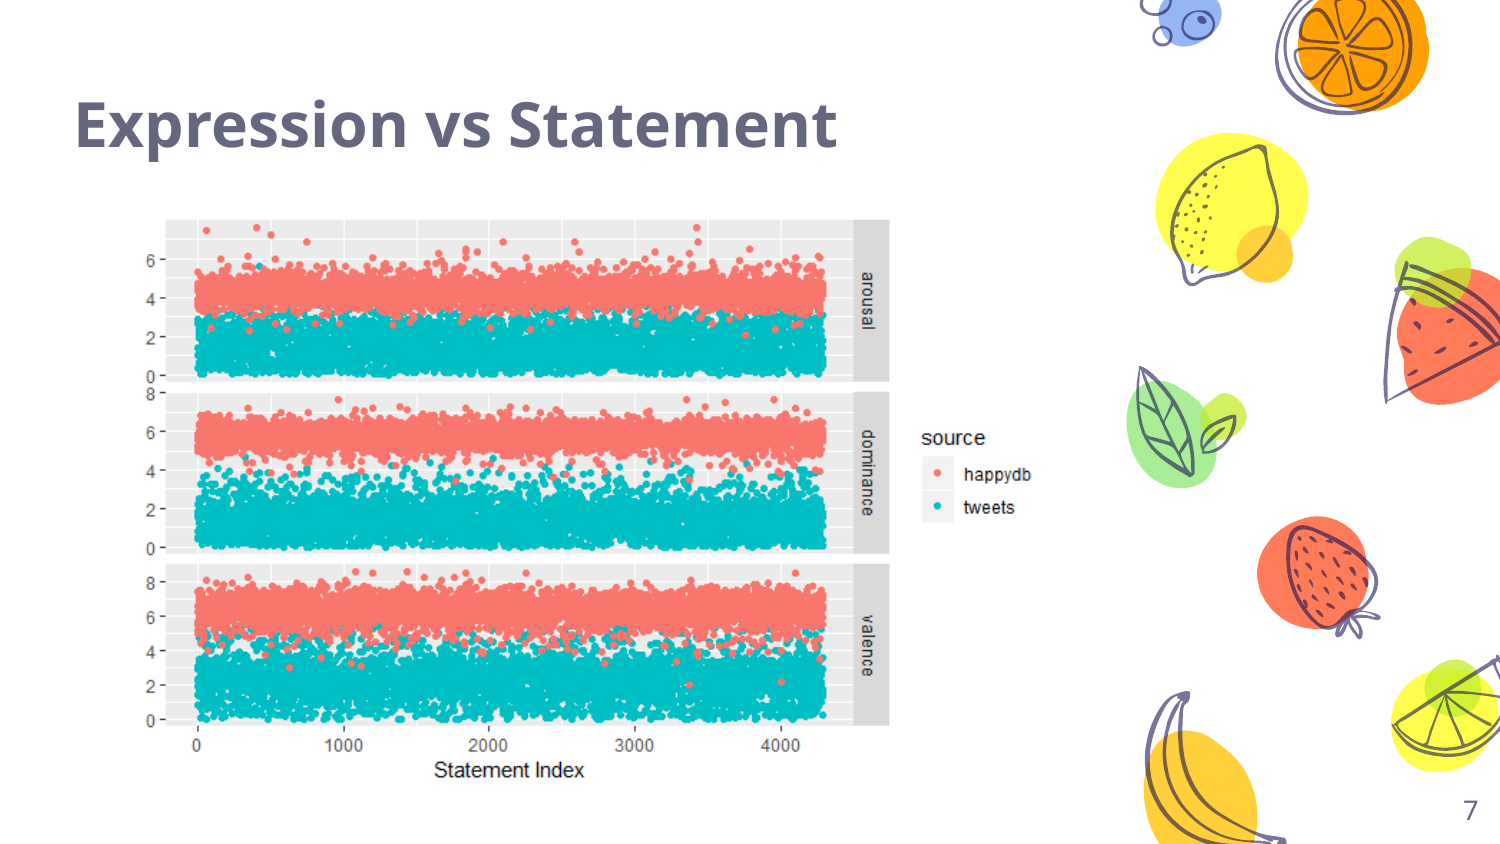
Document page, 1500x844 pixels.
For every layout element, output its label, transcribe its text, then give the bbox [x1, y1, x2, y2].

slide_number 7 [1403, 779, 1494, 844]
title Expression vs Statement [58, 34, 1041, 175]
picture [110, 210, 1053, 792]
